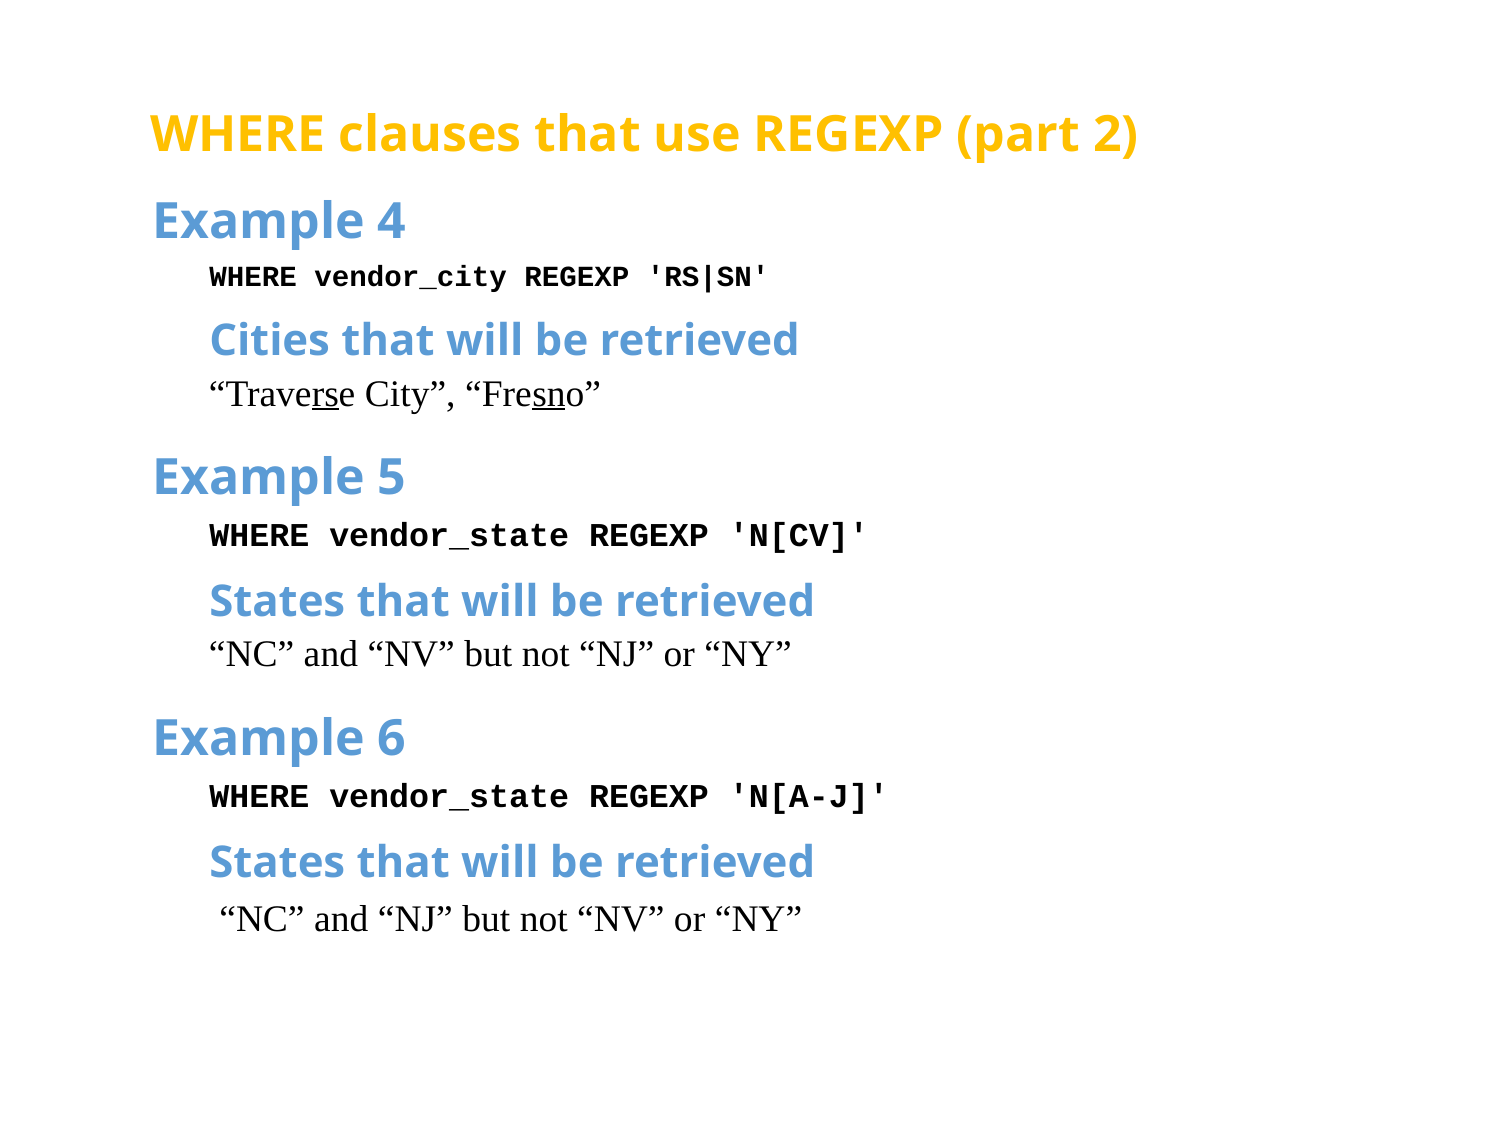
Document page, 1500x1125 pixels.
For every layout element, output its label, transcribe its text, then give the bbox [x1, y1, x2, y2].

list Example 4 WHERE vendor_city REGEXP 'RS|SN' Cities that will be retrieved “Traverse City”, “Fresno” Example 5 WHERE vendor_state REGEXP 'N[CV]' States that will be retrieved “NC” and “NV” but not “NJ” or “NY” Example 6 WHERE vendor_state REGEXP 'N[A-J]' States that will be retrieved “NC” and “NJ” but not “NV” or “NY” [137, 187, 1350, 975]
title WHERE clauses that use REGEXP (part 2) [150, 41, 1350, 187]
